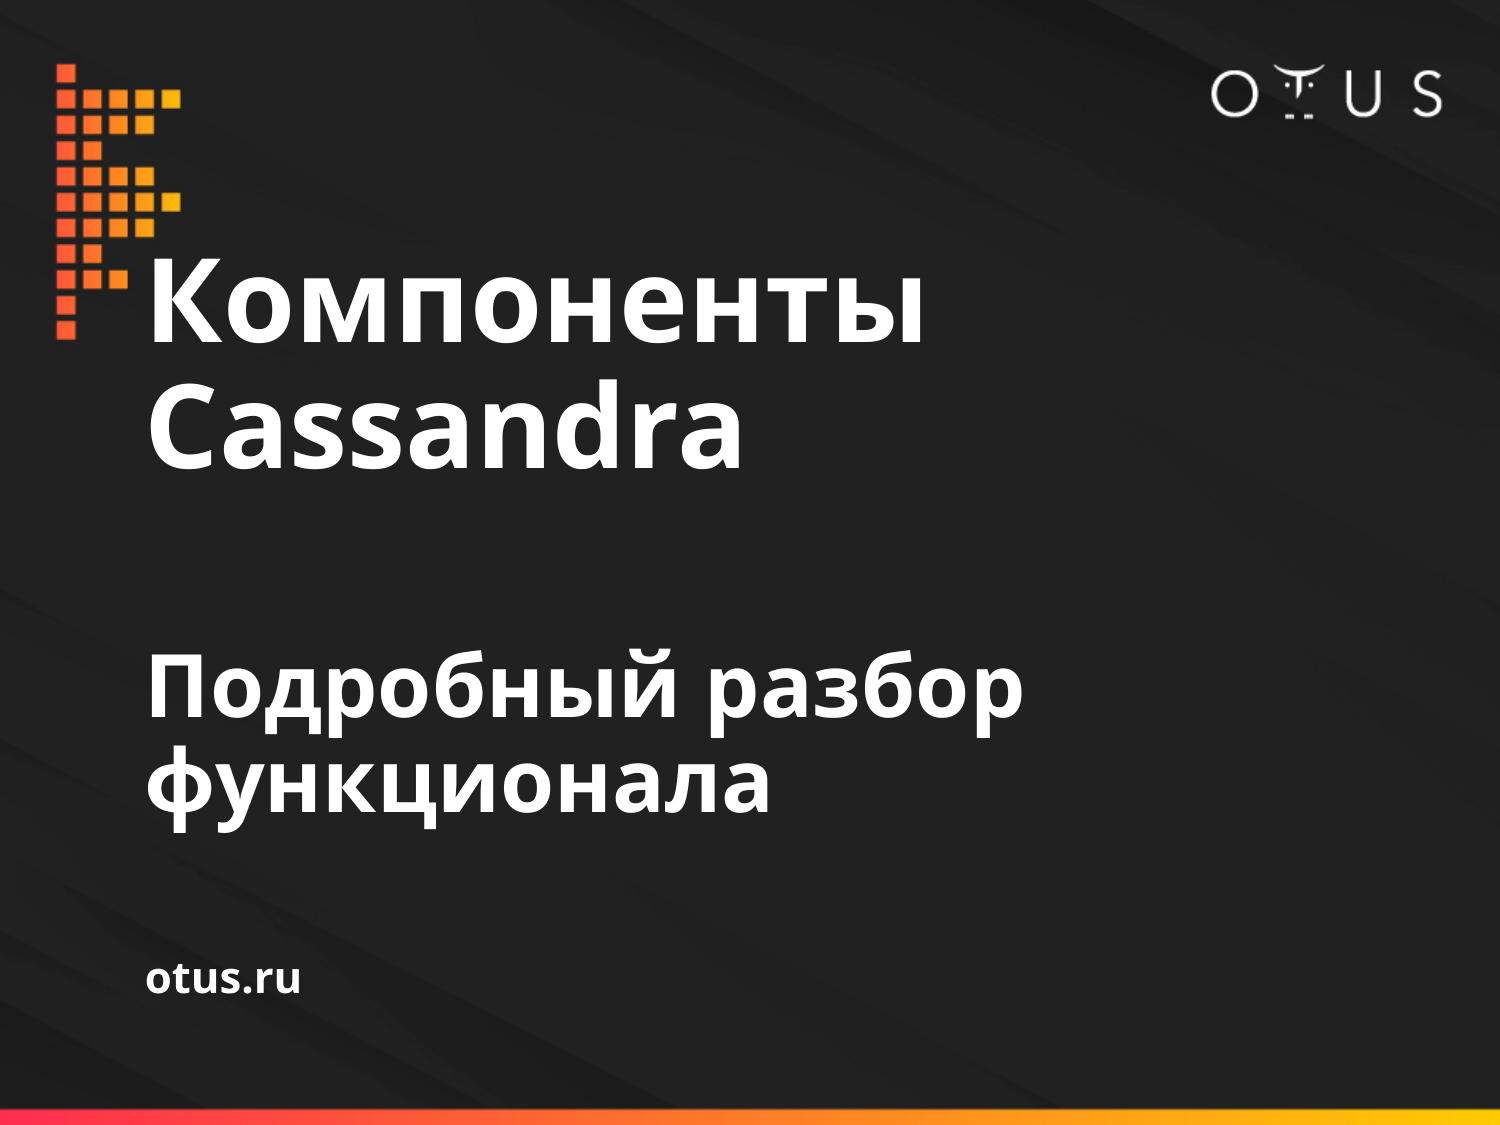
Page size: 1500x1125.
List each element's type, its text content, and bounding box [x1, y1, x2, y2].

title Компоненты Cassandra Подробный разбор функционала [129, 226, 1473, 935]
subtitle otus.ru [129, 935, 959, 1109]
picture [0, 0, 1500, 1125]
